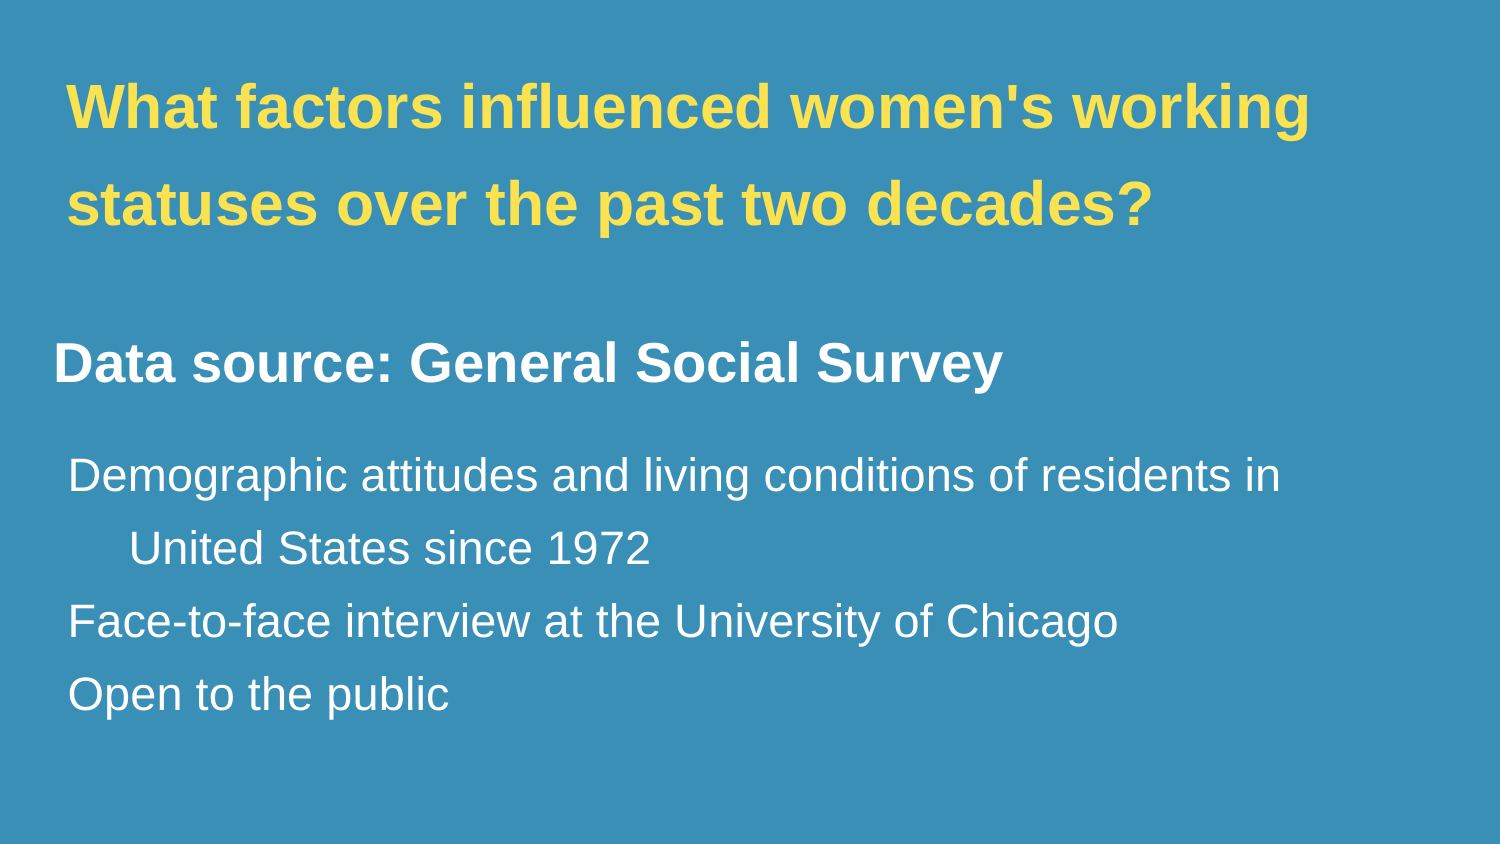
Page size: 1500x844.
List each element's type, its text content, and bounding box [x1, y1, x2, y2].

title What factors influenced women's working statuses over the past two decades? [51, 28, 1449, 238]
list Data source: General Social Survey Demographic attitudes and living conditions of residents in United States since 1972 Face-to-face interview at the University of Chicago Open to the public [38, 301, 1437, 788]
